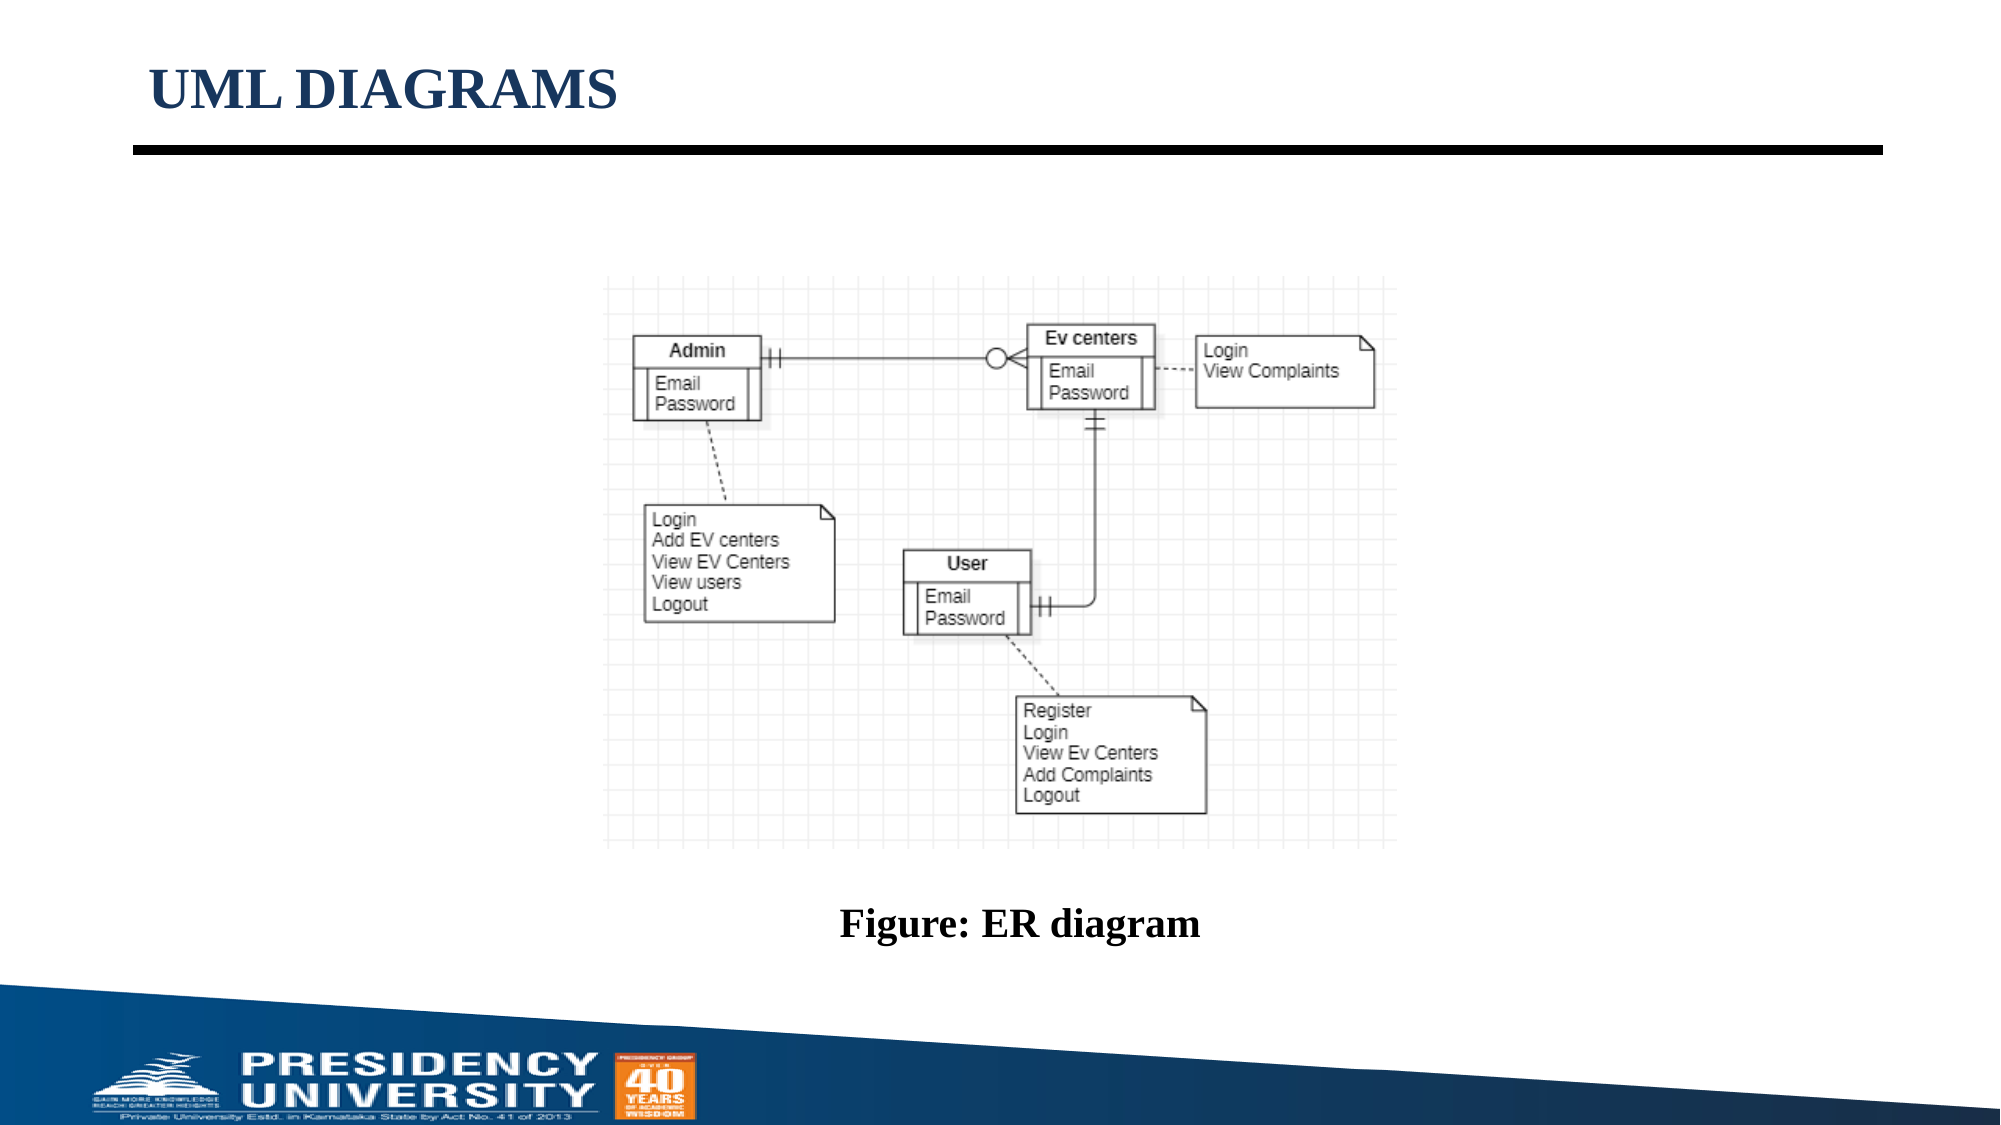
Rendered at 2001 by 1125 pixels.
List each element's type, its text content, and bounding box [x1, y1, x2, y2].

picture [0, 982, 2000, 1125]
title UML DIAGRAMS [133, 45, 1884, 125]
picture [602, 276, 1398, 849]
text_box Figure: ER diagram [719, 888, 1322, 954]
